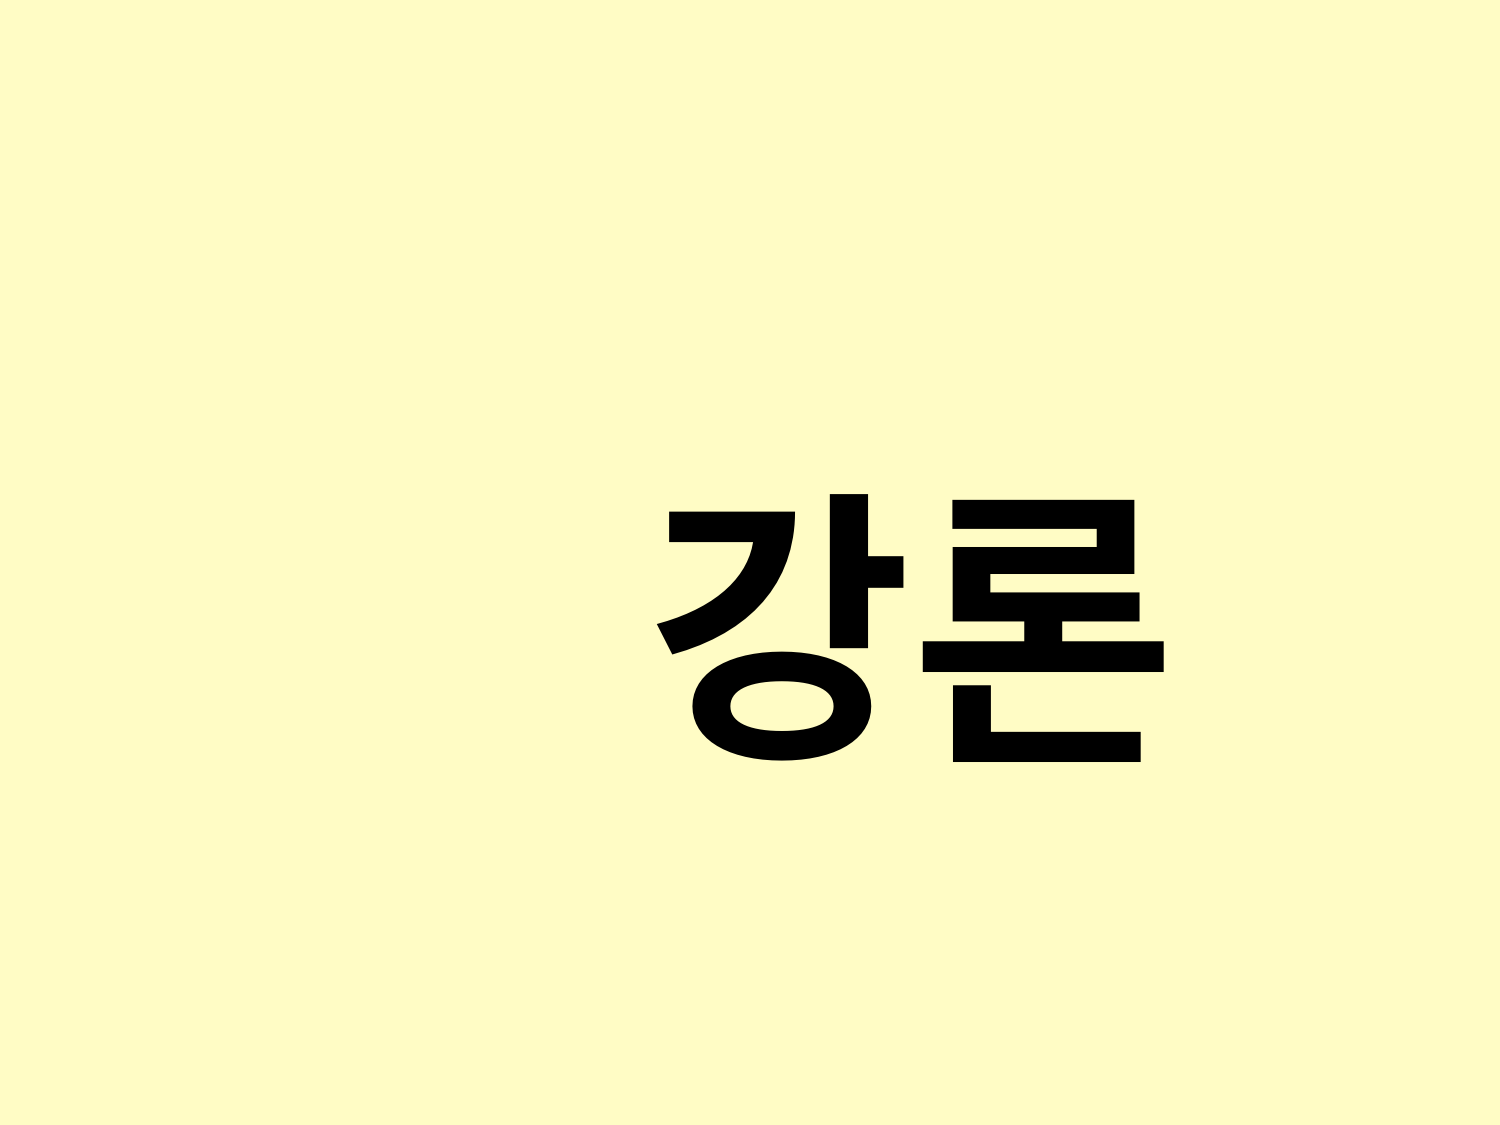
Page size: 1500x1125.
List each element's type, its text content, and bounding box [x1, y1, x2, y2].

text_box 강론 [0, 0, 1500, 1125]
